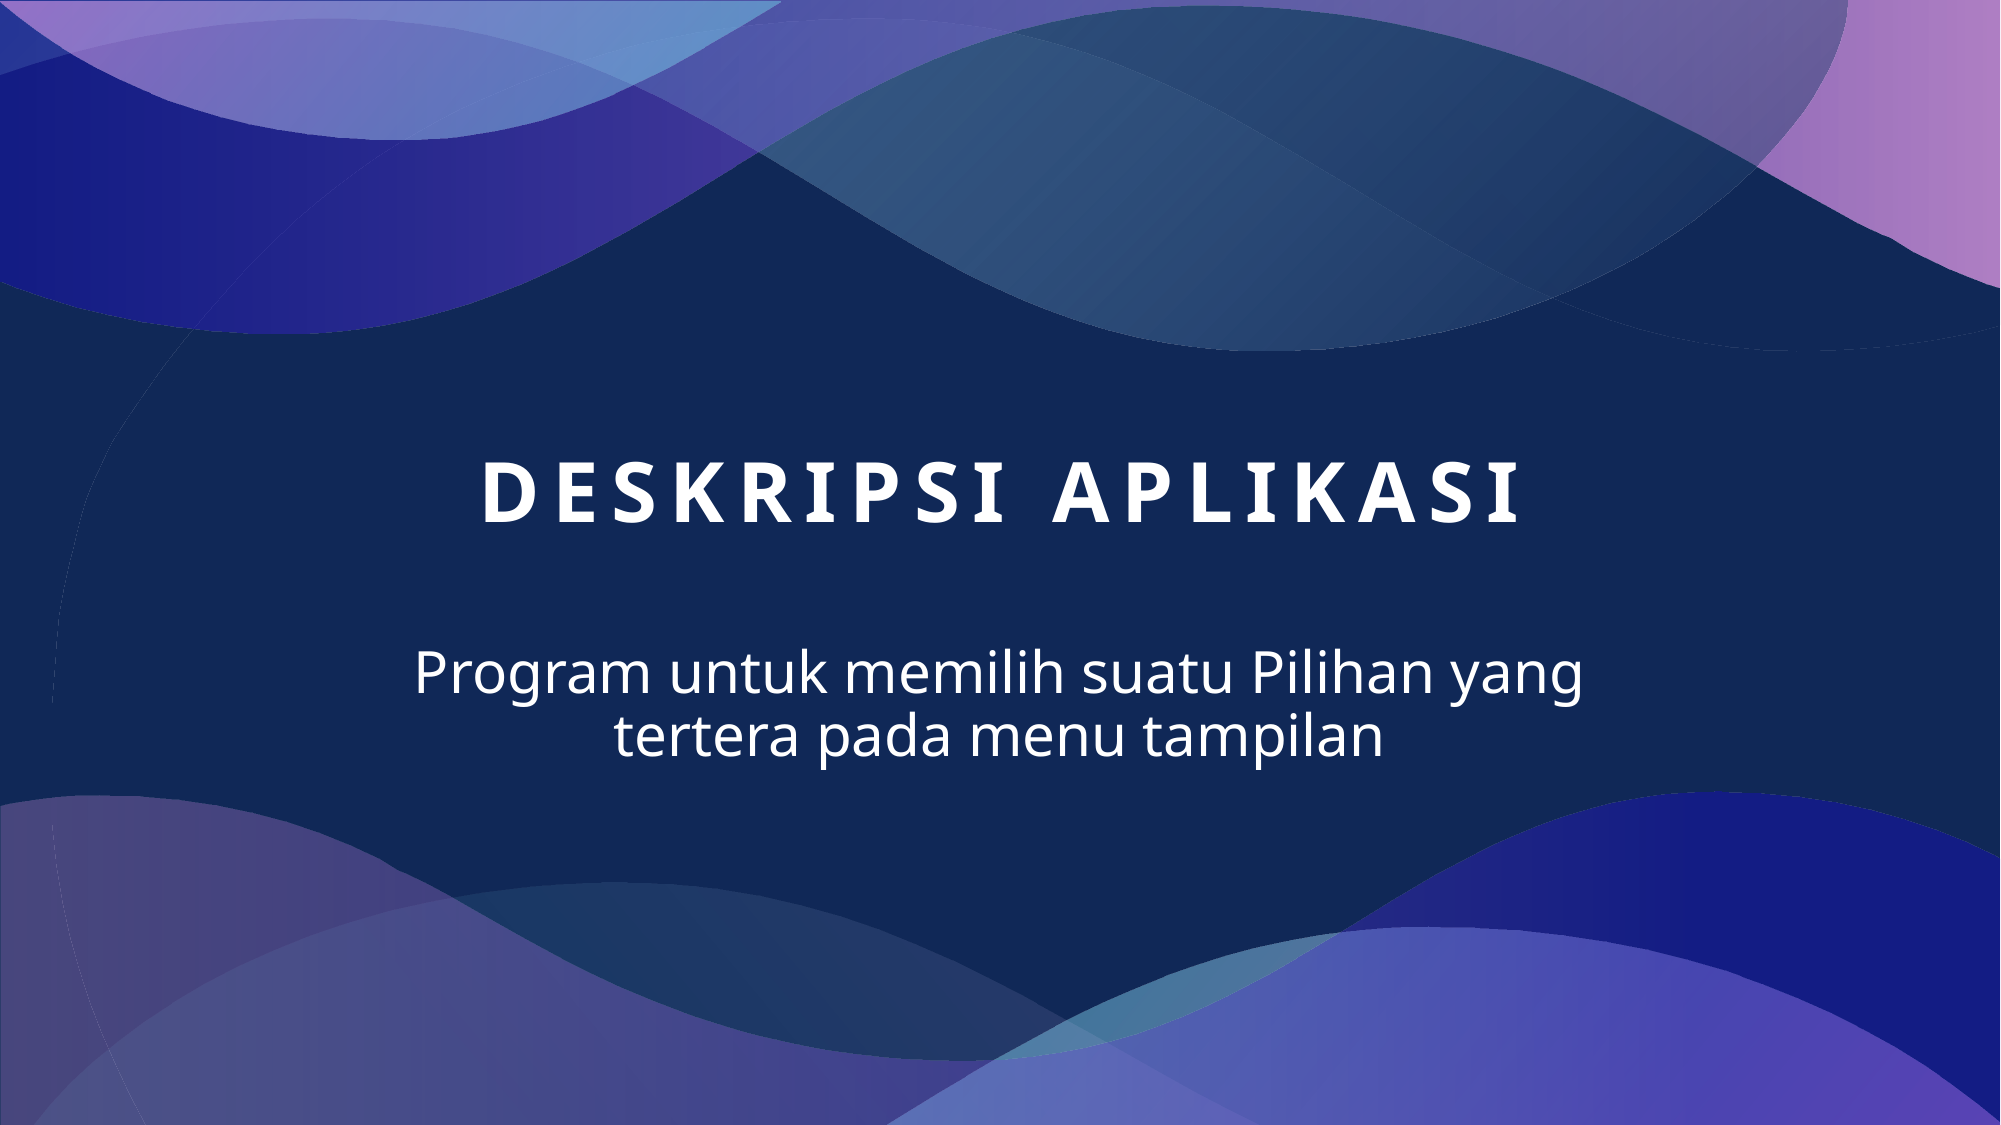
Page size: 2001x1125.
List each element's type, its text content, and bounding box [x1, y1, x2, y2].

subtitle Program untuk memilih suatu Pilihan yang tertera pada menu tampilan [348, 635, 1651, 752]
title Deskripsi aplikasi [363, 431, 1637, 635]
